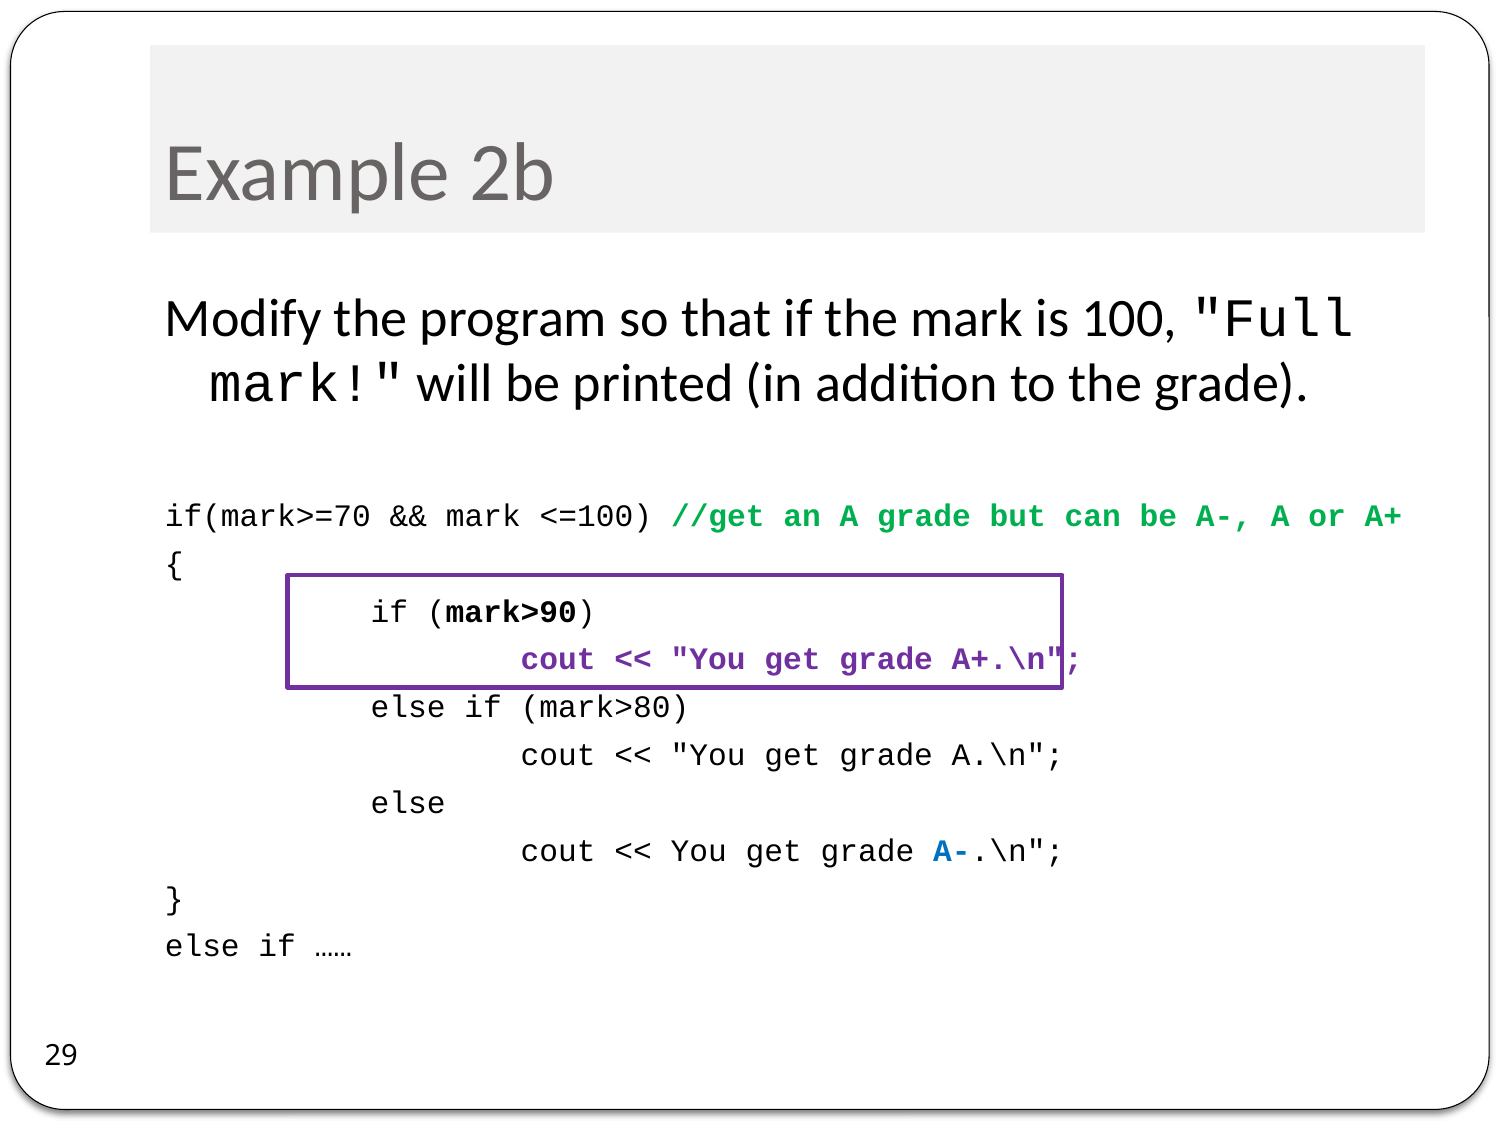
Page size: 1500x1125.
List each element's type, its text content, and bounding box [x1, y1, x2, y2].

title Example 2b [150, 45, 1425, 233]
text_box if(mark>=70 && mark <=100) //get an A grade but can be A-, A or A+ { if (mark>90) cout << "You get grade A+.\n"; else if (mark>80) cout << "You get grade A.\n"; else cout << You get grade A-.\n"; } else if …… [149, 487, 1438, 1050]
text_box [286, 574, 1063, 688]
slide_number 29 [23, 1018, 99, 1094]
list Modify the program so that if the mark is 100, "Full mark!" will be printed (in addition to the grade). [150, 275, 1425, 487]
